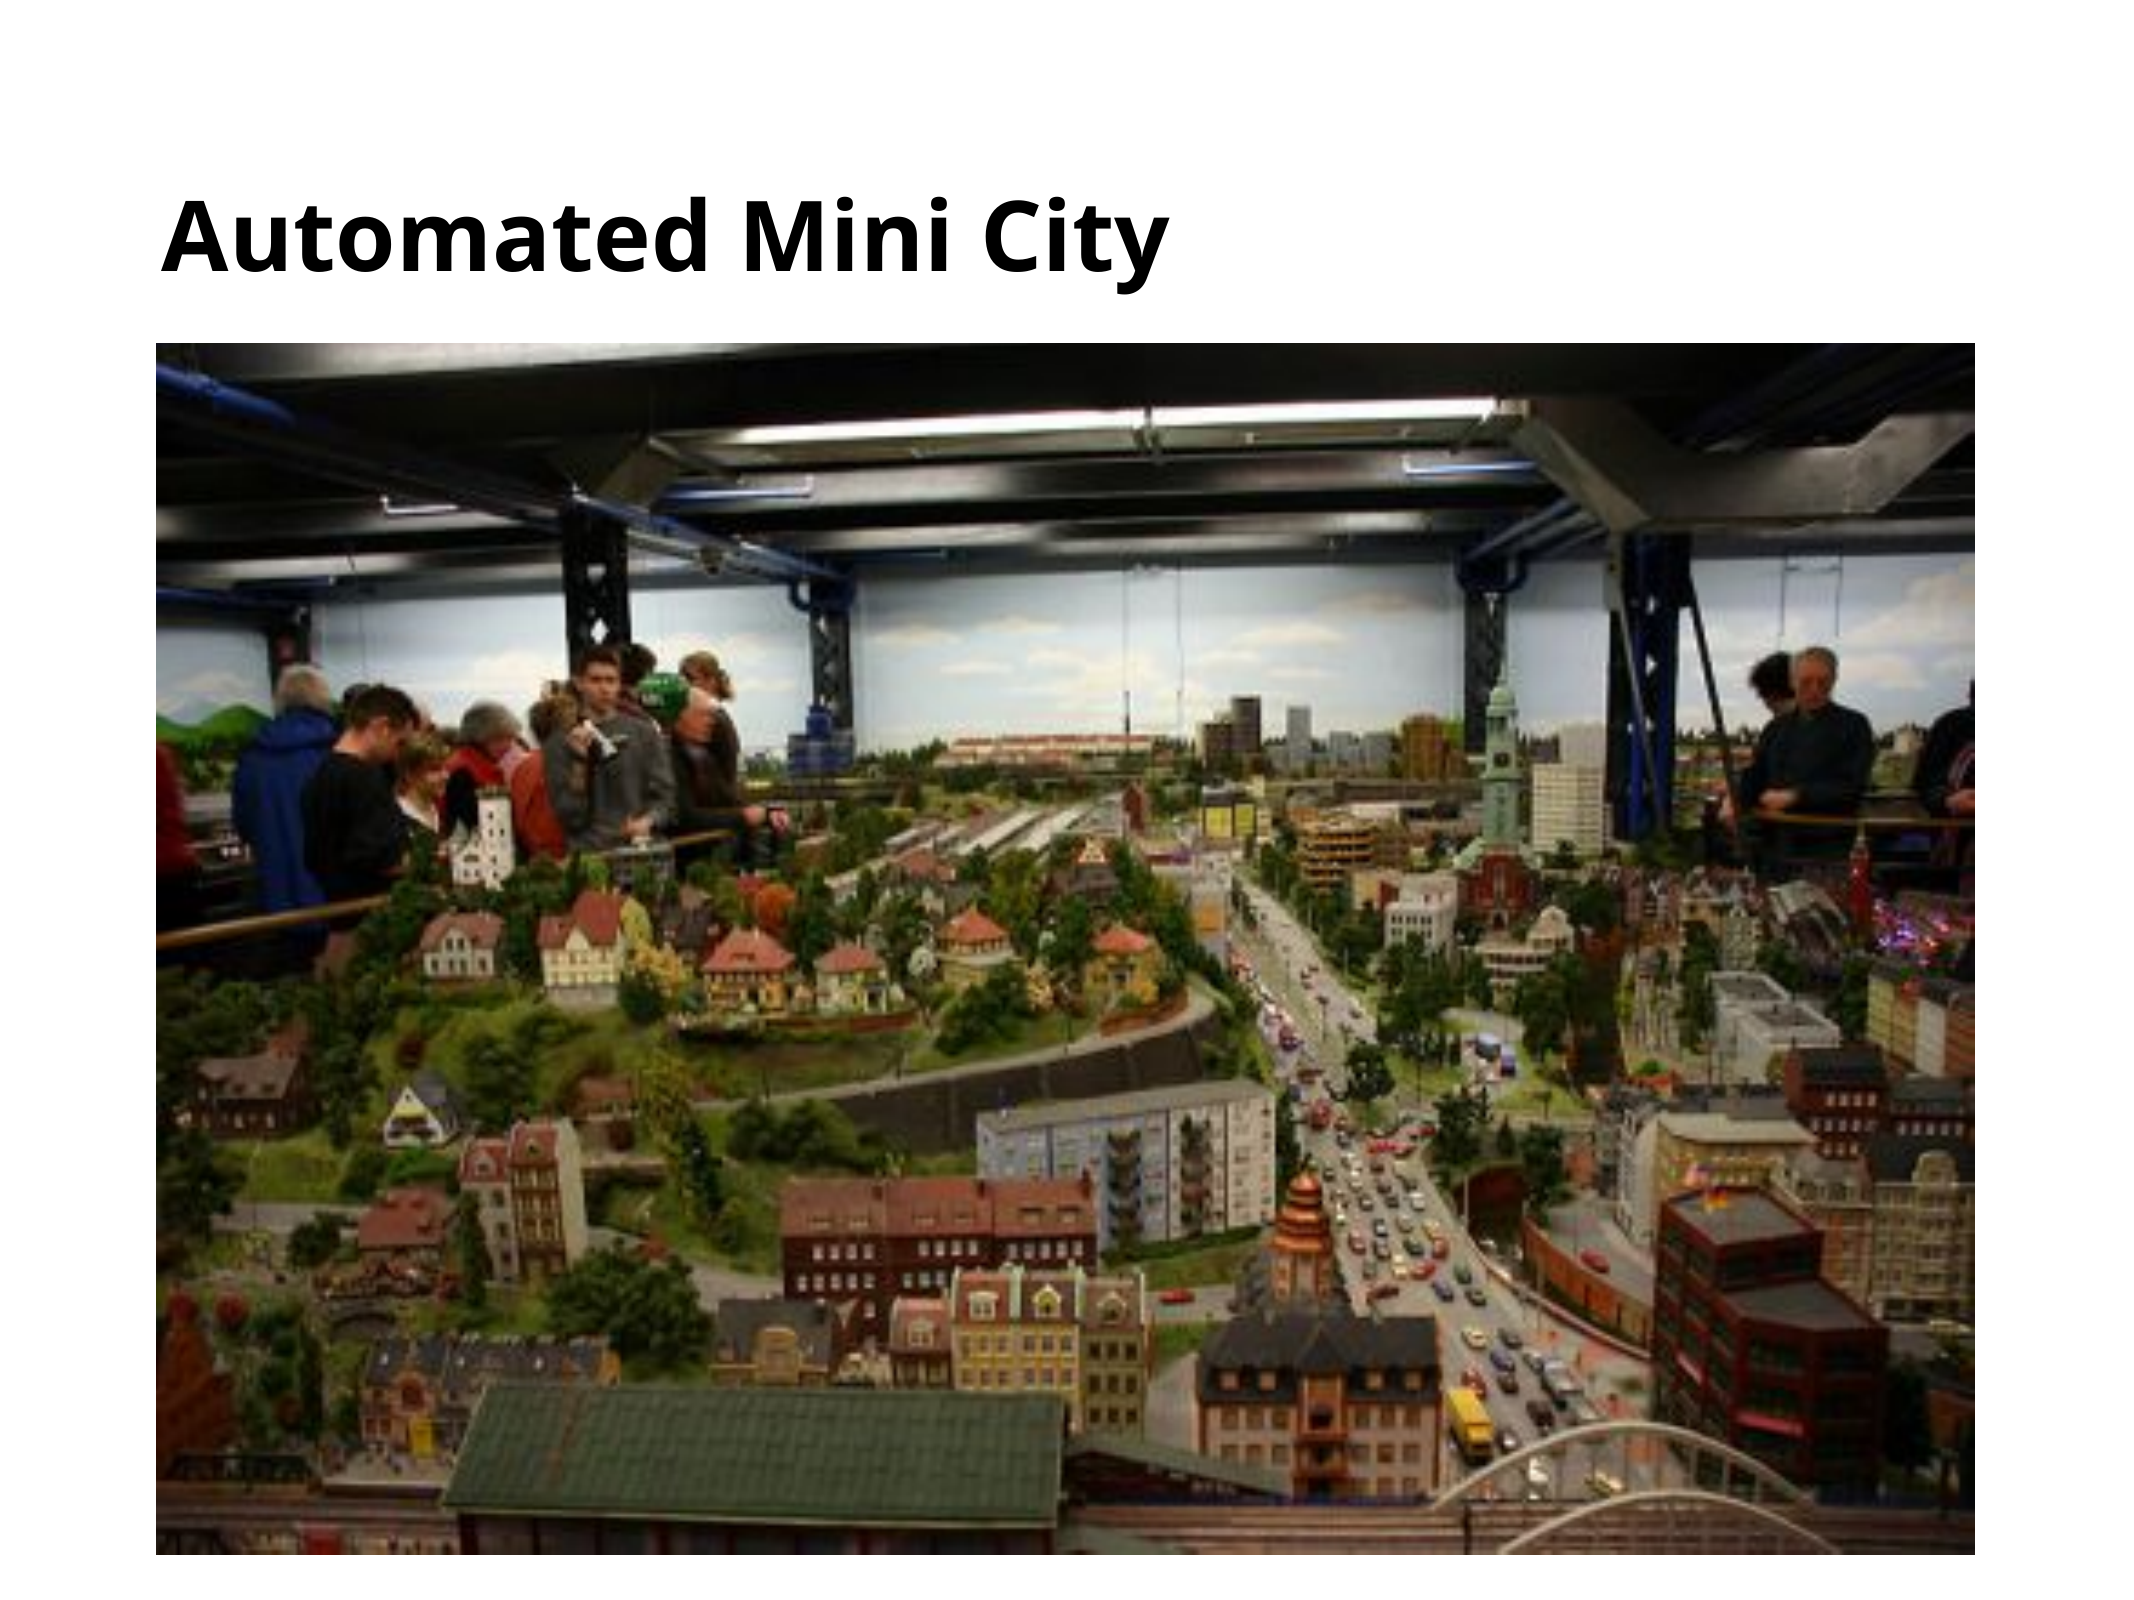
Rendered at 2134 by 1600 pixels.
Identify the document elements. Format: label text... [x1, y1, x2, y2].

title Automated Mini City [146, 85, 1987, 395]
picture [156, 343, 1975, 1555]
slide_number 2 [1506, 1483, 1987, 1569]
